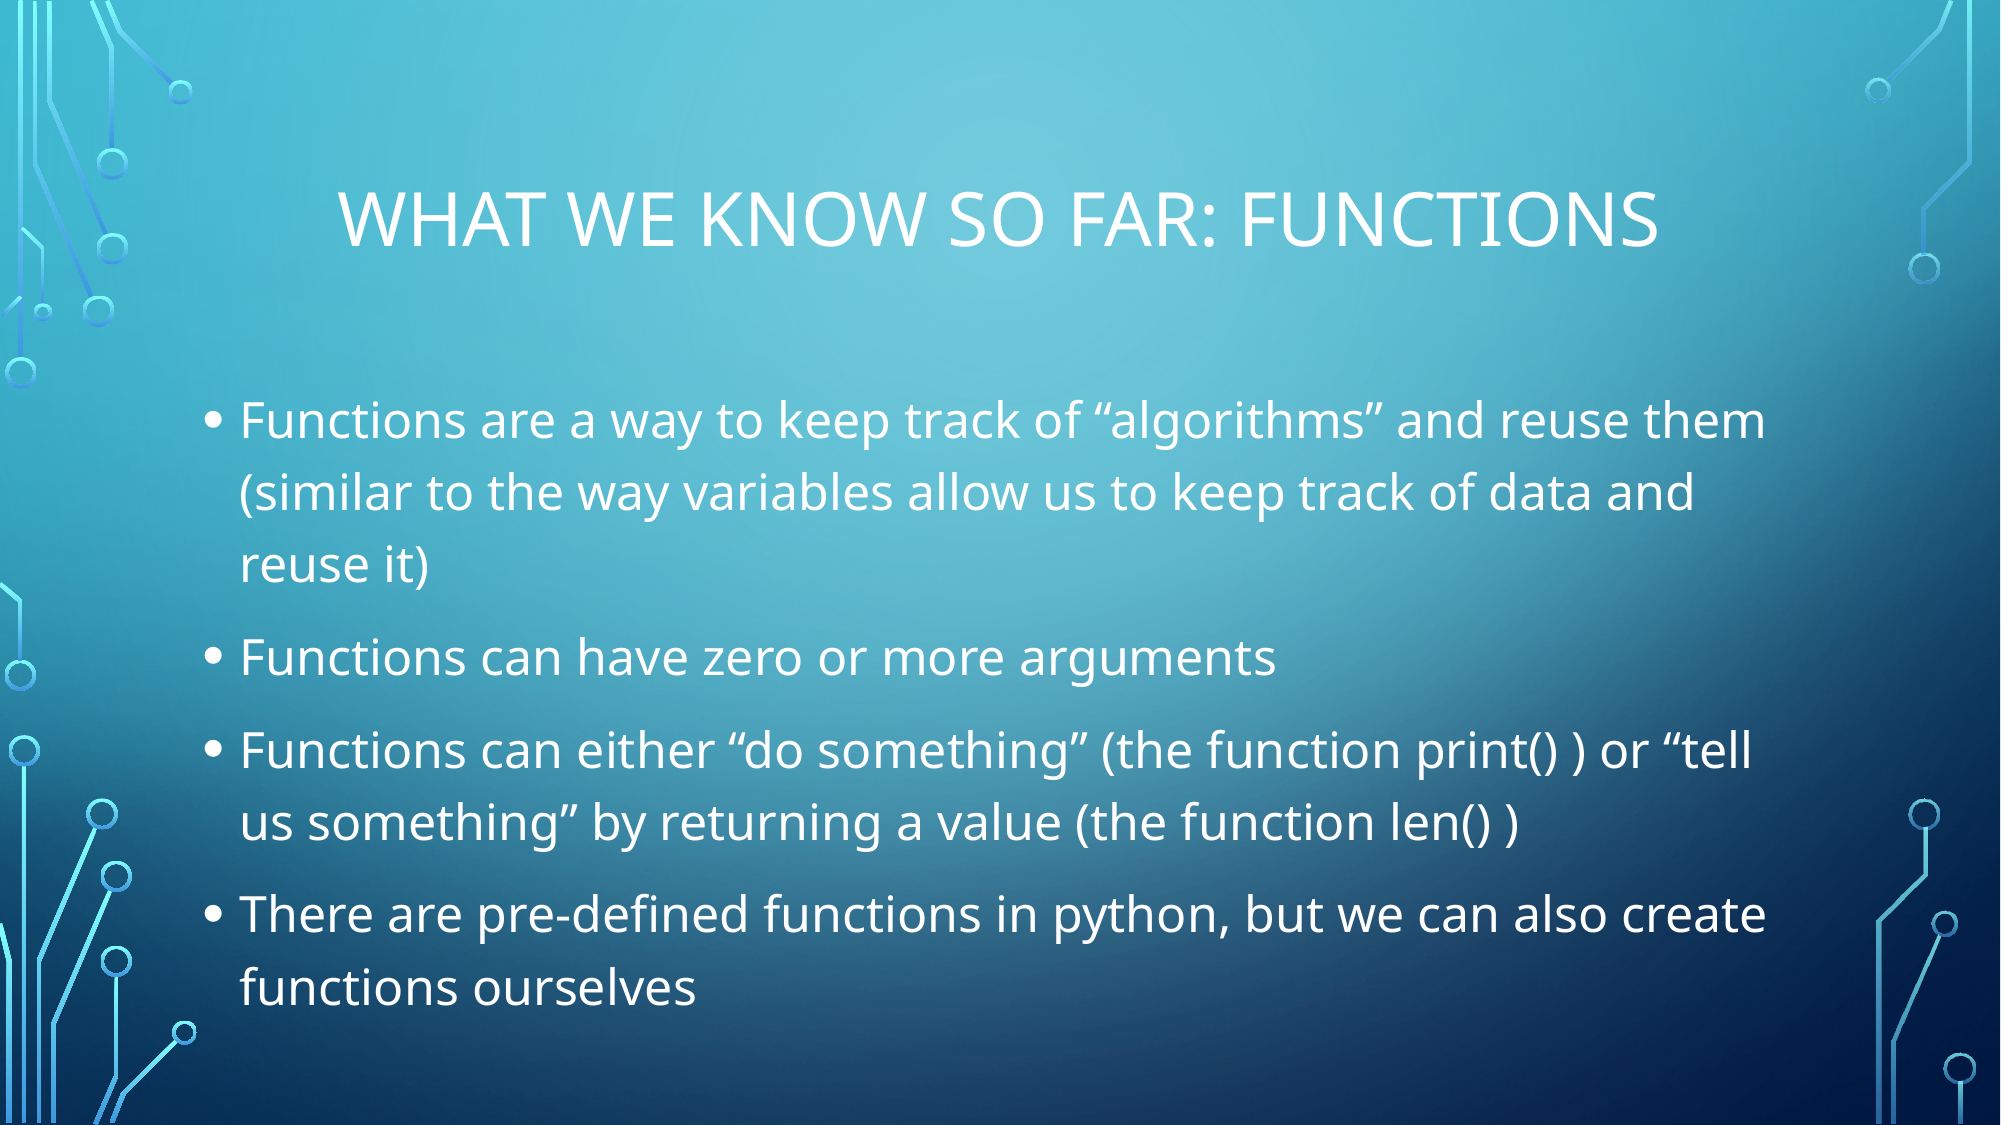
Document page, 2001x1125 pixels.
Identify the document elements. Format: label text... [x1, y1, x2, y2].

title What we know so far: Functions [187, 101, 1813, 344]
list Functions are a way to keep track of “algorithms” and reuse them (similar to the way variables allow us to keep track of data and reuse it) Functions can have zero or more arguments Functions can either “do something” (the function print() ) or “tell us something” by returning a value (the function len() ) There are pre-defined functions in python, but we can also create functions ourselves [187, 369, 1813, 950]
